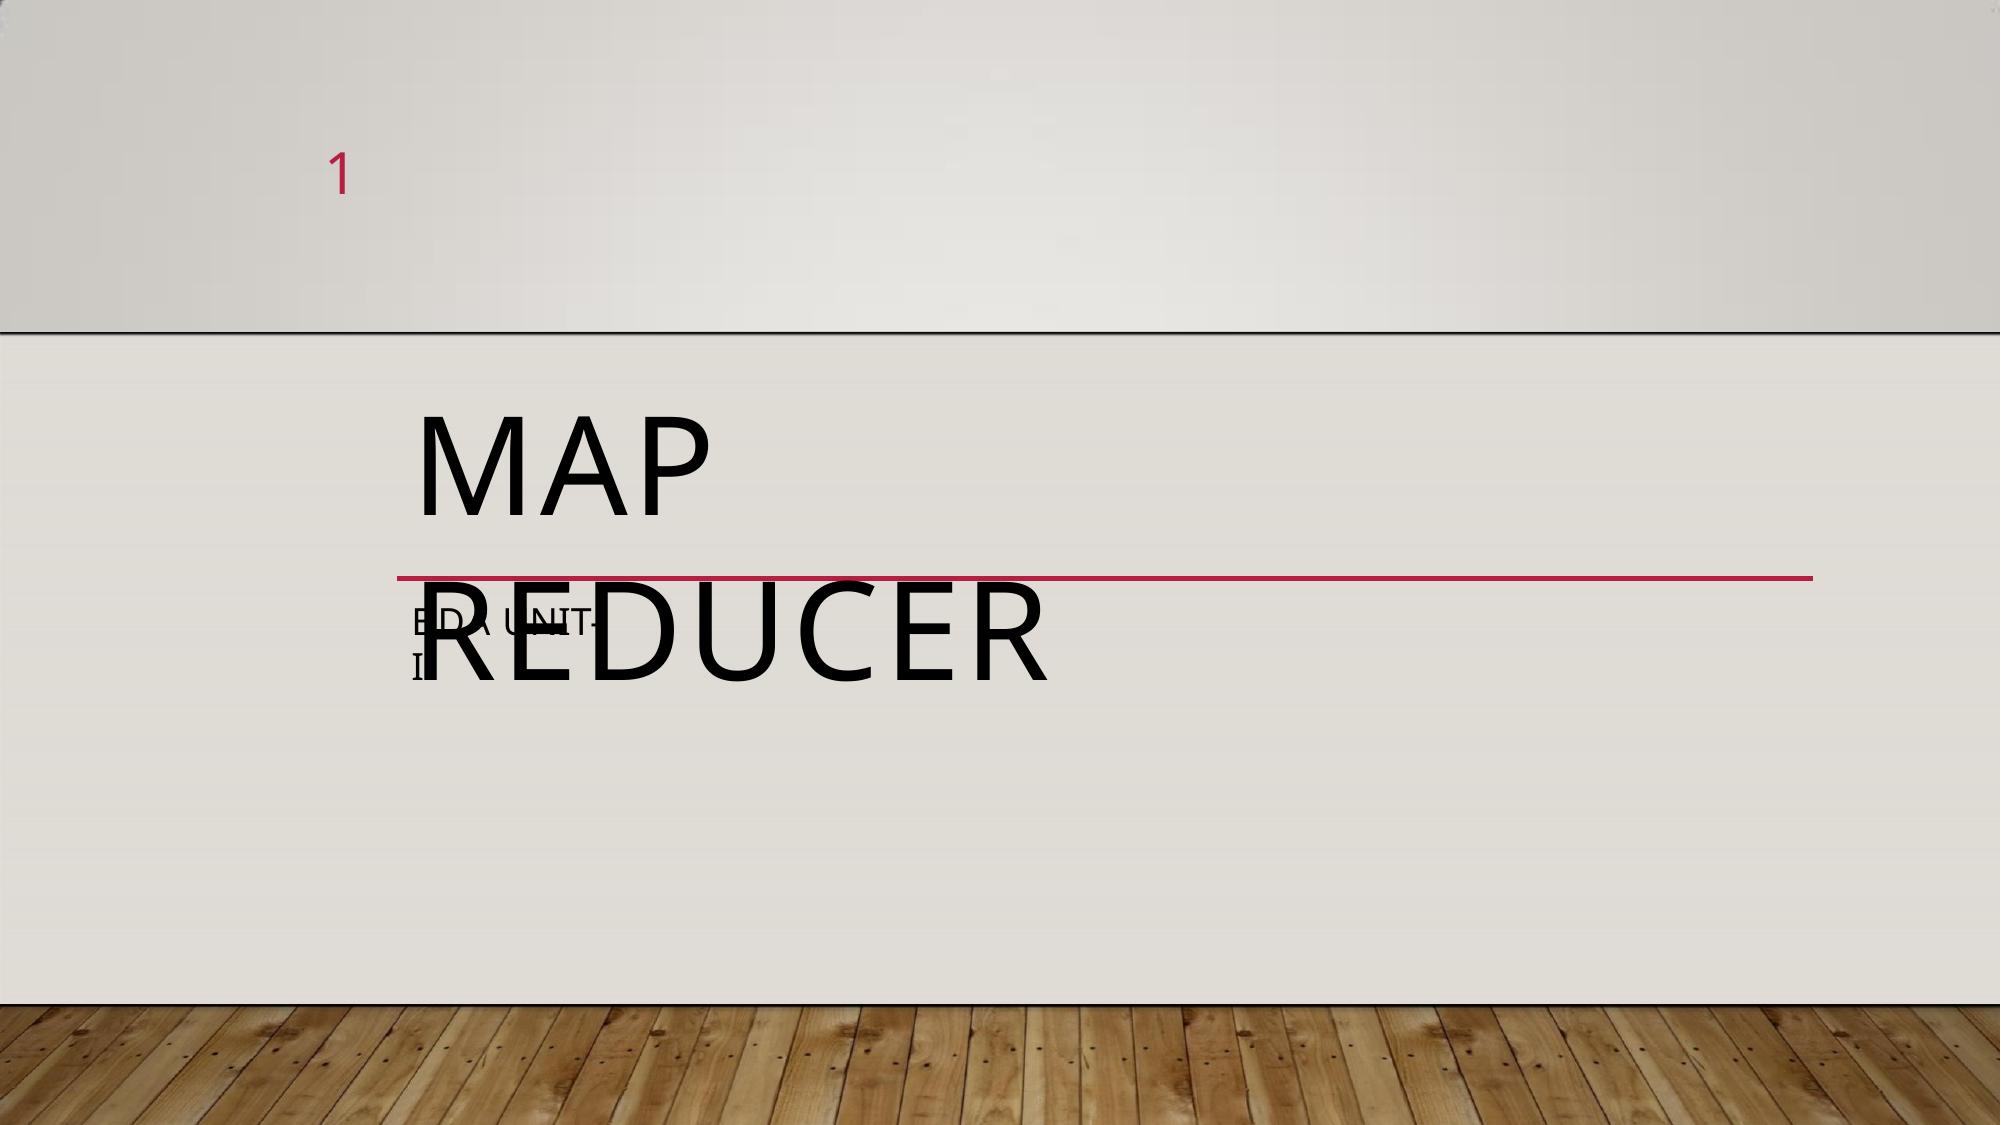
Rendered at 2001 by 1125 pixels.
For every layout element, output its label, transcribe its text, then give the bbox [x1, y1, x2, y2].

picture [0, 1007, 2000, 1125]
title MAP REDUCER [409, 376, 1323, 709]
picture [0, 0, 2000, 1004]
text_box 1 [322, 134, 356, 207]
text_box BDA UNIT- I [409, 595, 610, 688]
